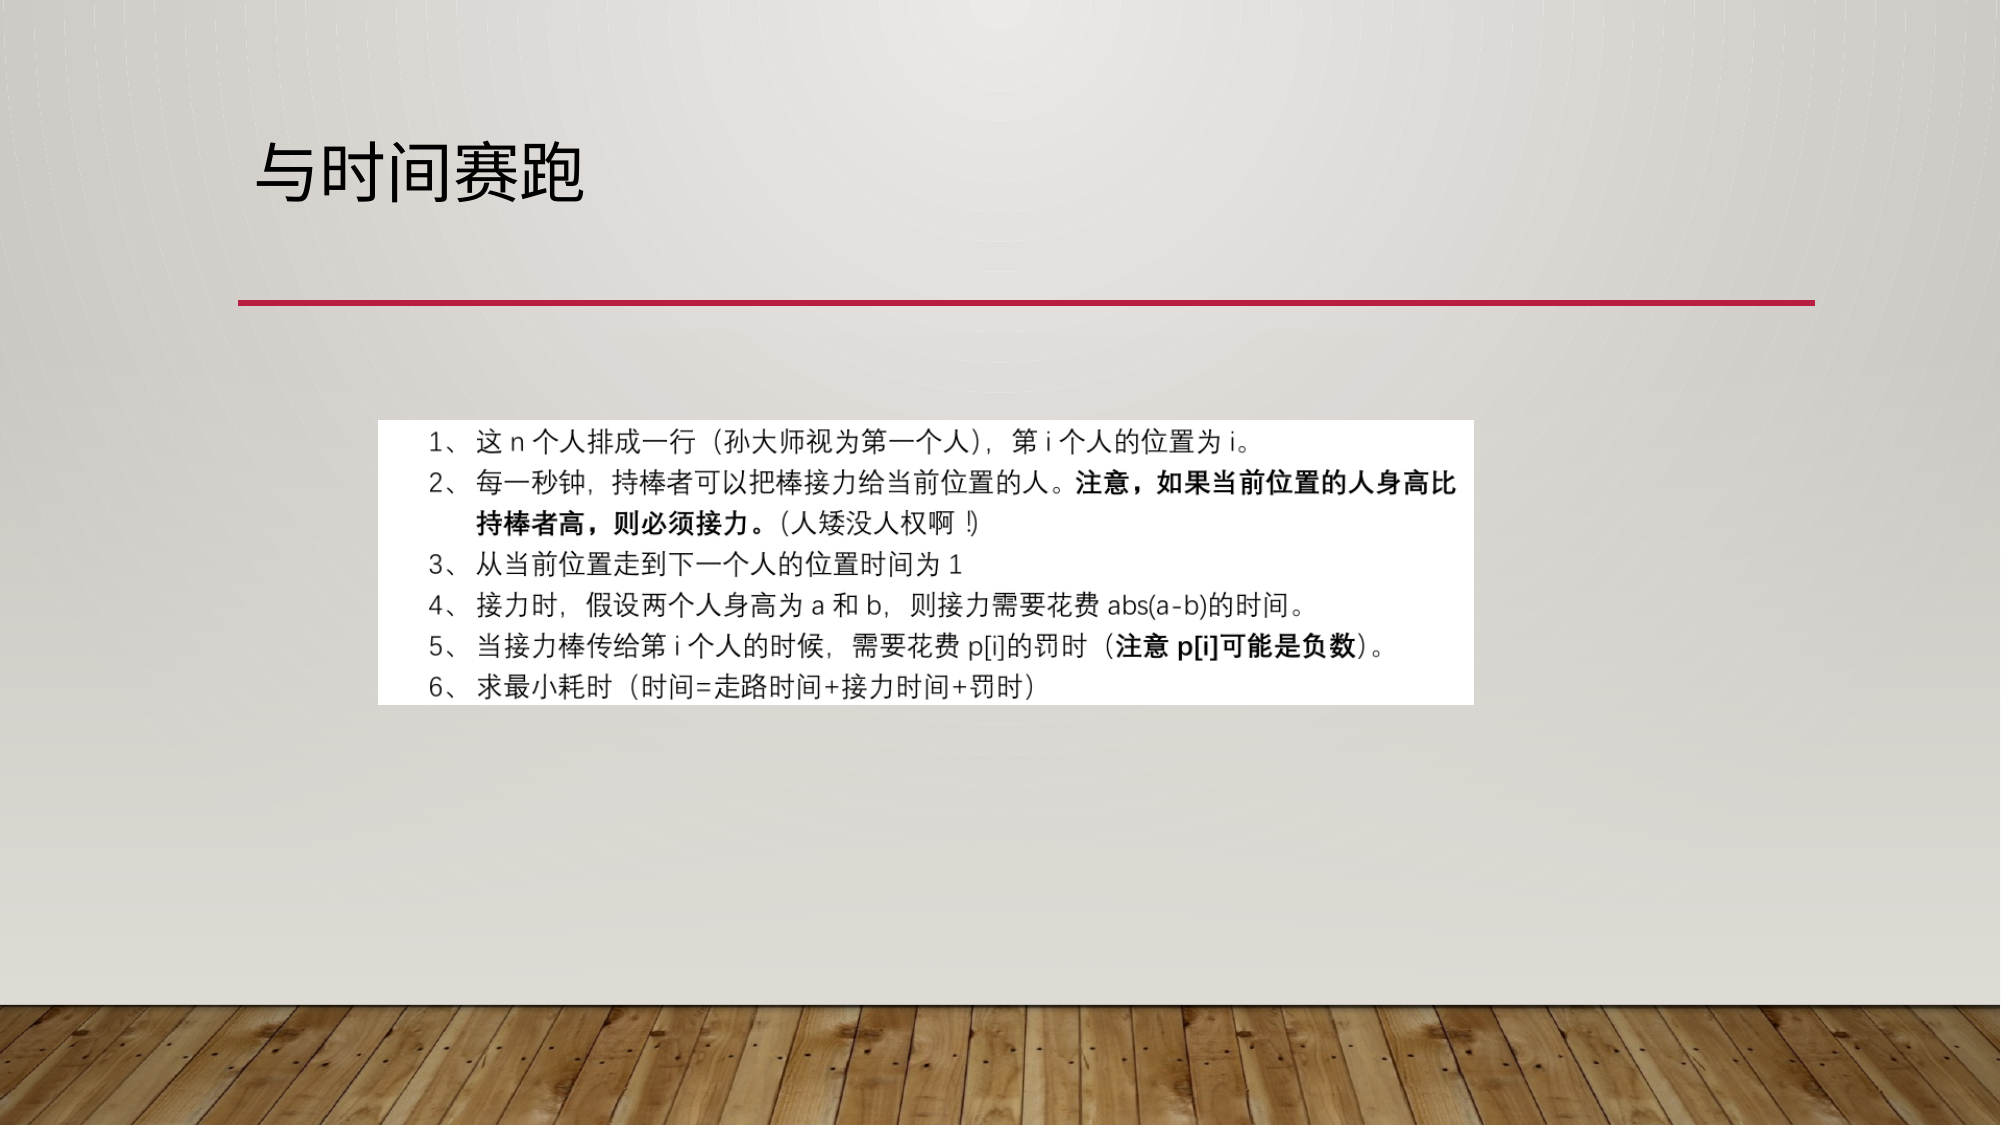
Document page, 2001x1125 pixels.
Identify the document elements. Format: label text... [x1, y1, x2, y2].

title 与时间赛跑 [238, 131, 1814, 305]
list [378, 420, 1474, 705]
picture [0, 1005, 2000, 1125]
